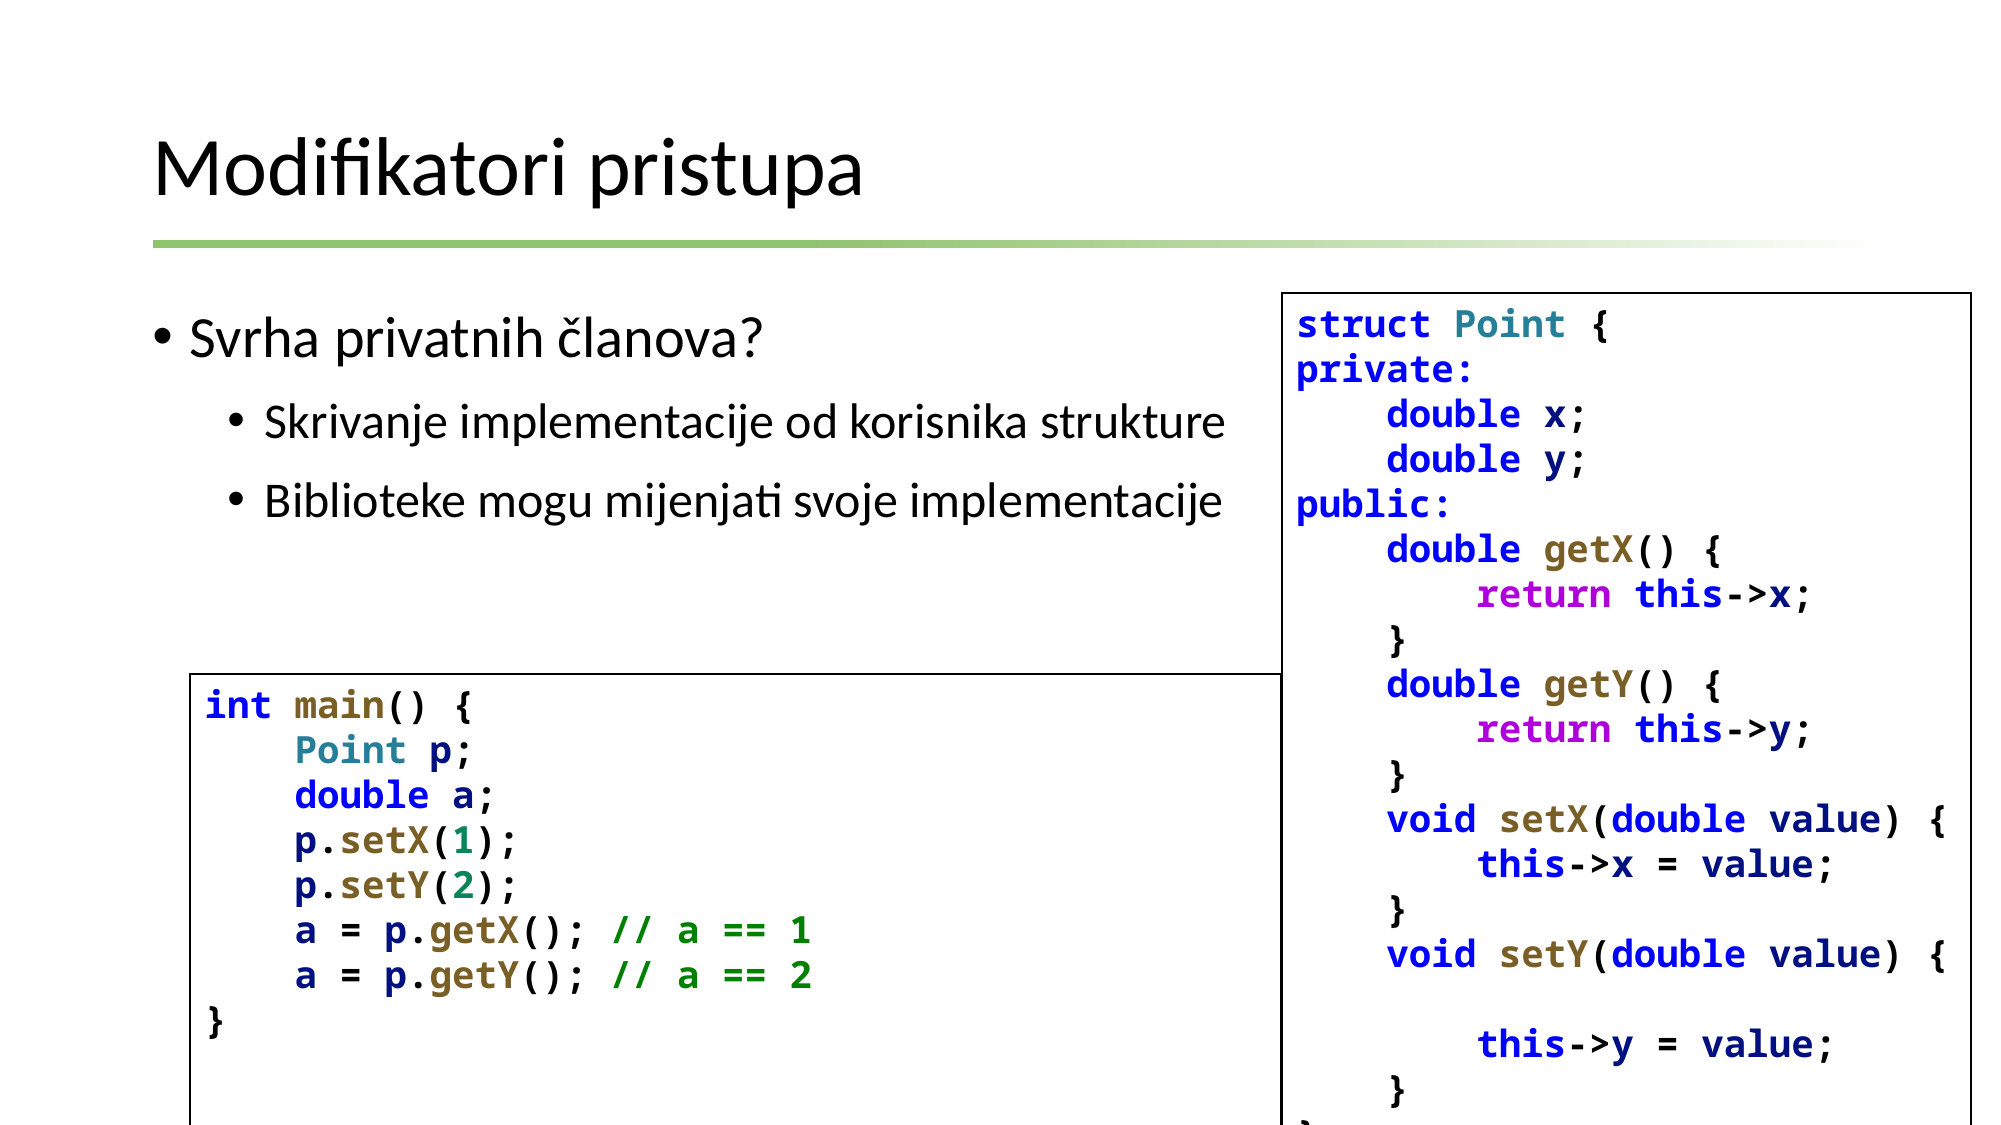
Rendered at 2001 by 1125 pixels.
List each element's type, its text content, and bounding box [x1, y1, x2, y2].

list Svrha privatnih članova? Skrivanje implementacije od korisnika strukture Biblioteke mogu mijenjati svoje implementacije [137, 299, 1266, 1125]
title Modifikatori pristupa [137, 59, 1863, 278]
text_box int main() { Point p; double a; p.setX(1); p.setY(2); a = p.getX(); // a == 1 a = p.getY(); // a == 2 } [189, 673, 1283, 1125]
text_box struct Point { private: double x; double y; public: double getX() { return this->x; } double getY() { return this->y; } void setX(double value) { this->x = value; } void setY(double value) { this->y = value; } }; [1281, 292, 1972, 1125]
